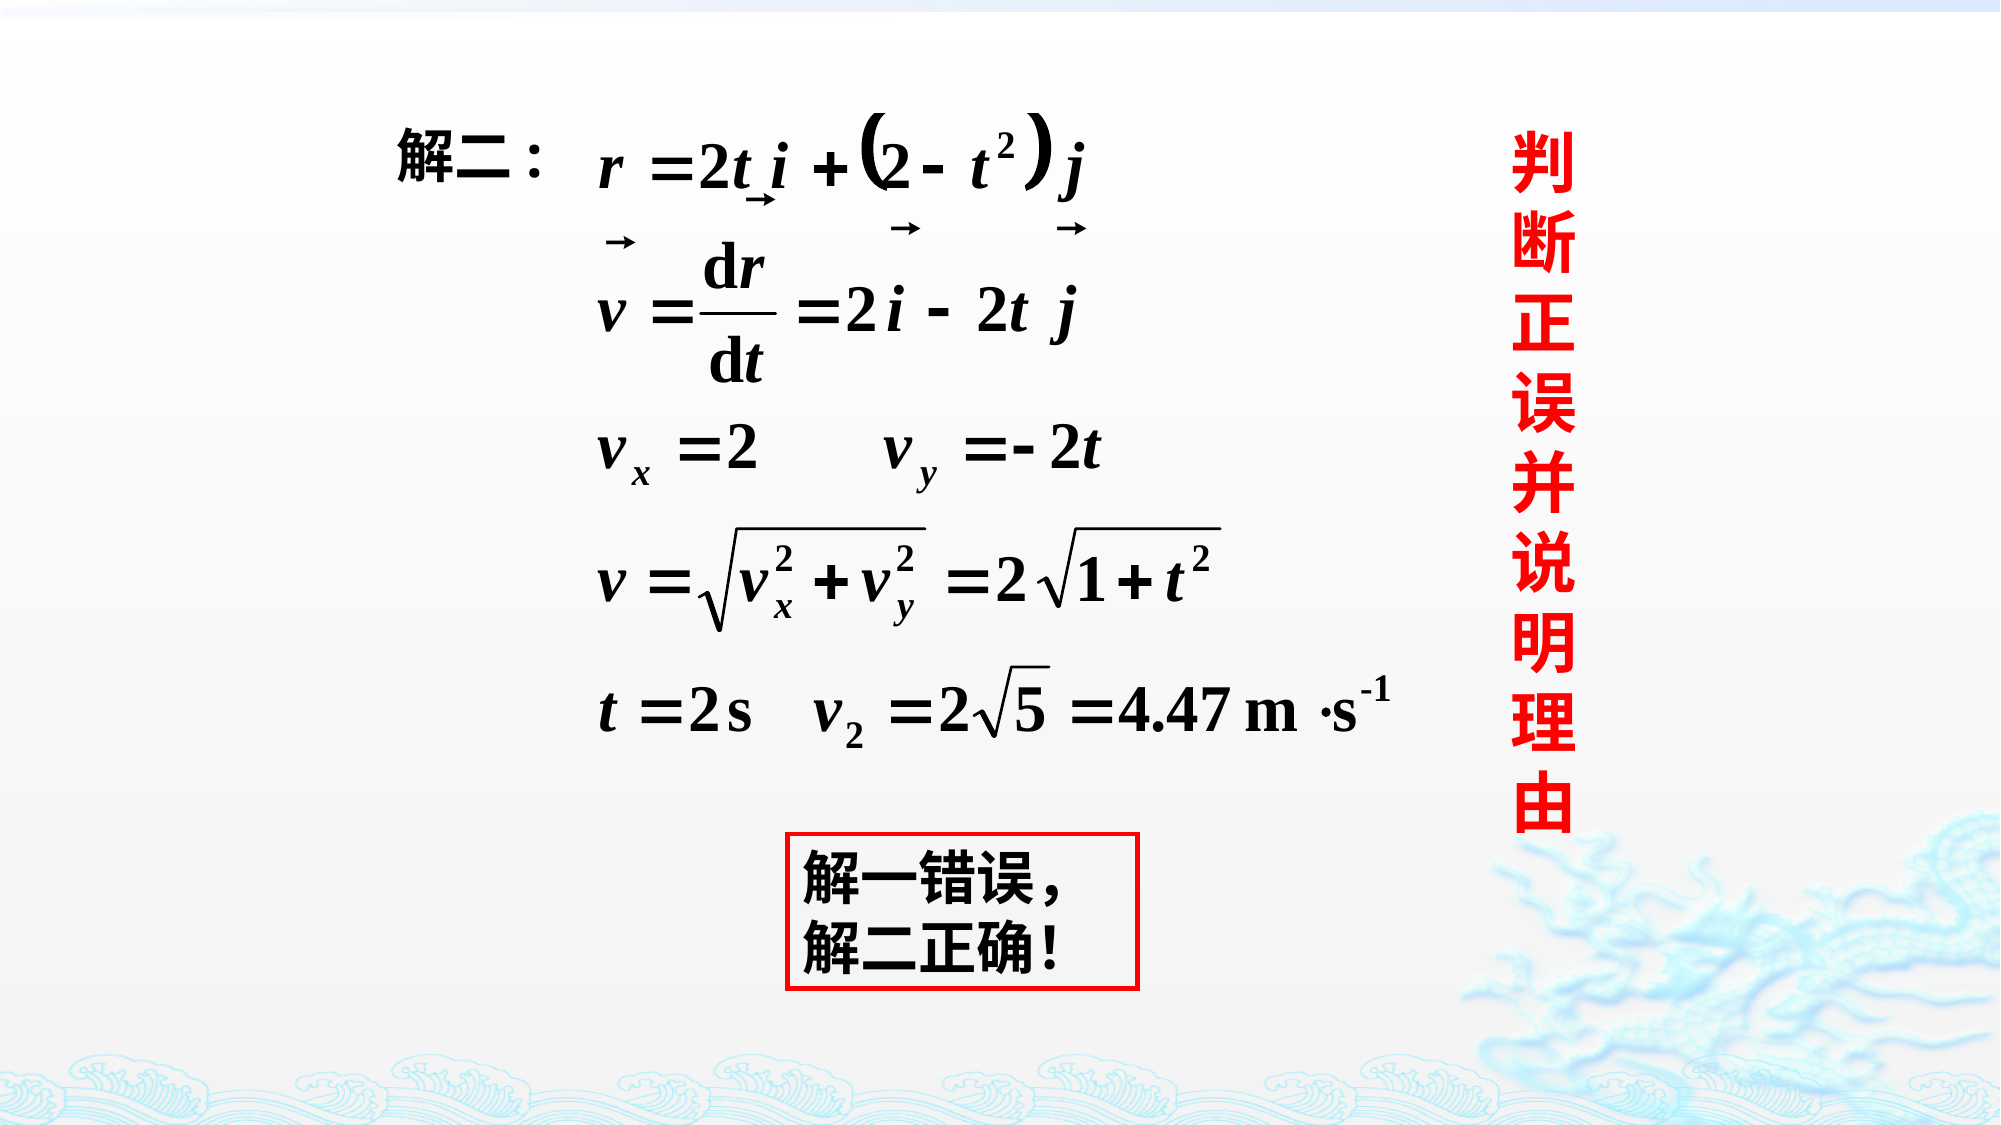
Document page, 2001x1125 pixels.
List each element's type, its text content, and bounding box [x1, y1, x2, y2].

text_box 解一错误，解二正确！ [787, 834, 1138, 989]
text_box 解二: [381, 111, 558, 196]
text_box 判断正误并说明理由 [1496, 113, 1582, 848]
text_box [587, 112, 1401, 764]
